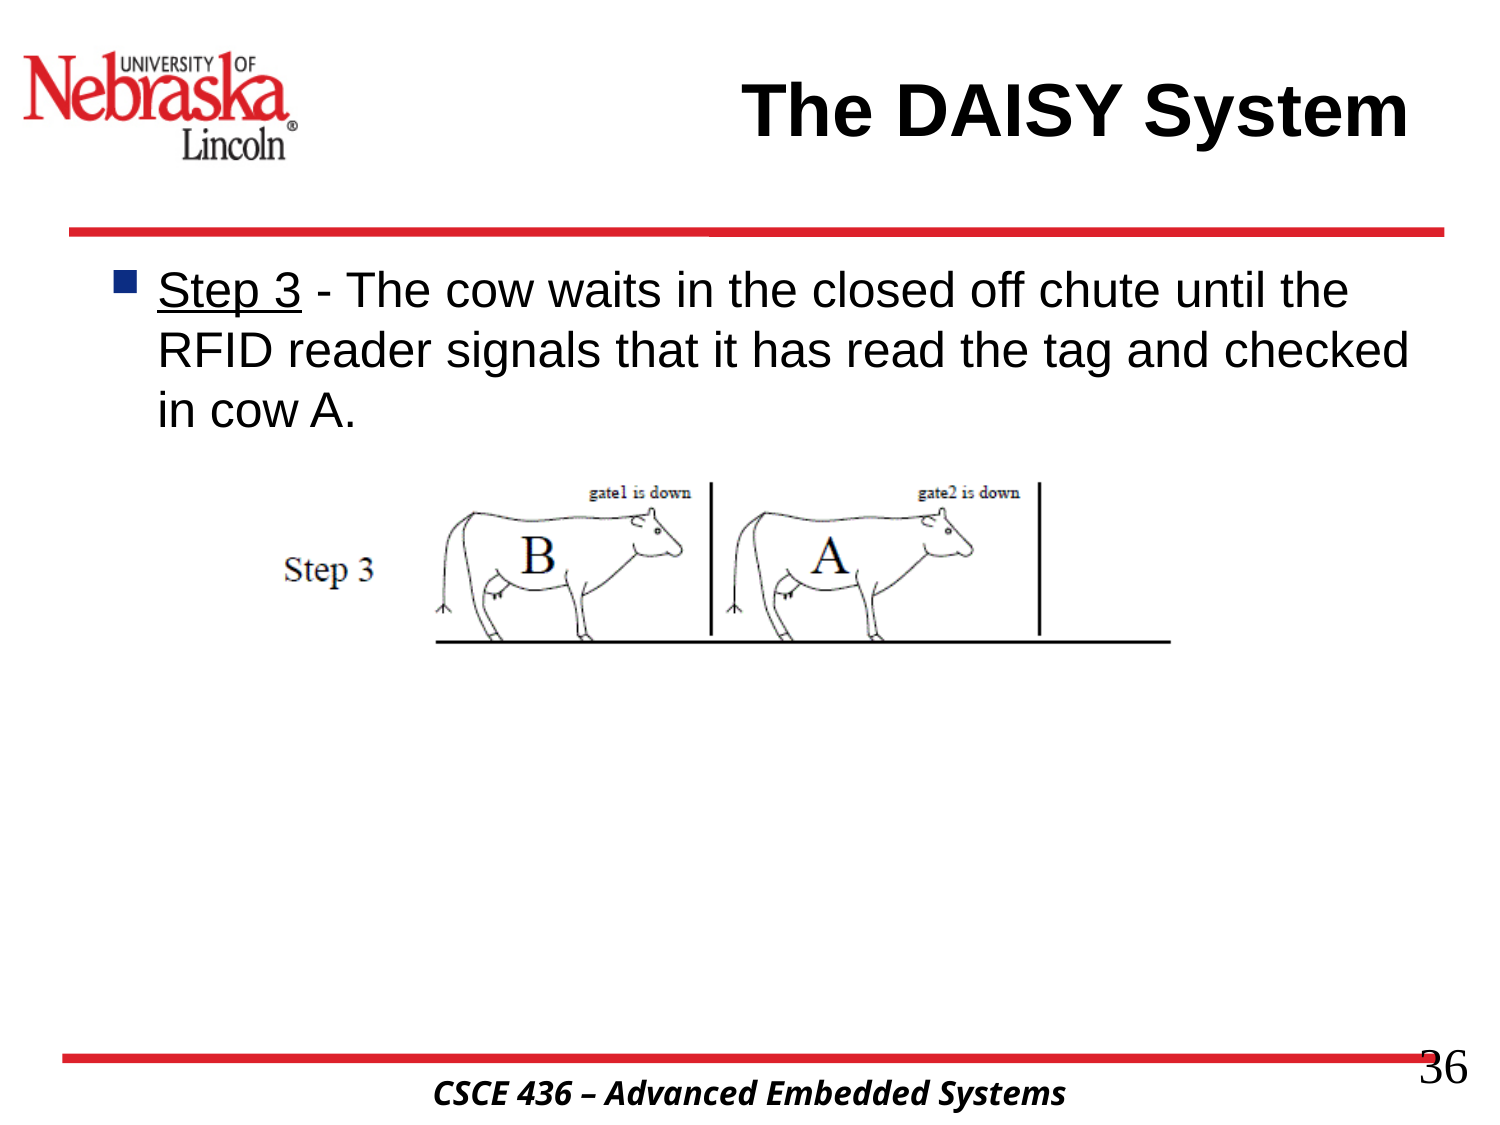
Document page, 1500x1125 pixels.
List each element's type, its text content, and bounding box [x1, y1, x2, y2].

slide_number 36 [1133, 1025, 1484, 1105]
title The DAISY System [313, 12, 1427, 201]
picture [244, 465, 1256, 660]
list Step 3 - The cow waits in the closed off chute until the RFID reader signals that it has read the tag and checked in cow A. [95, 249, 1430, 960]
picture [1, 32, 313, 181]
